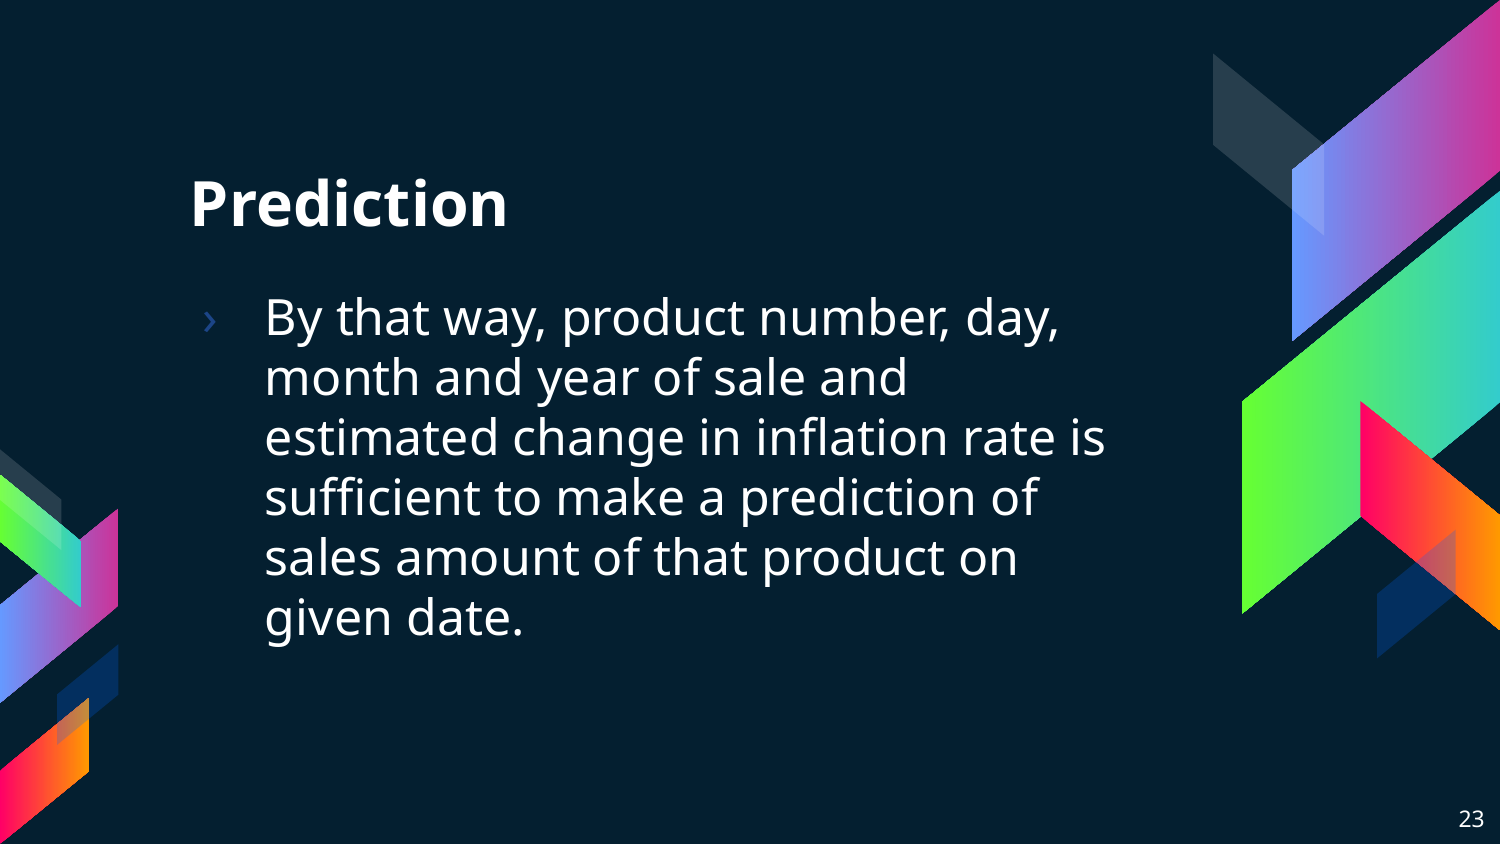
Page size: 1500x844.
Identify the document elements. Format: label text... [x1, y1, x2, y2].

list By that way, product number, day, month and year of sale and estimated change in inflation rate is sufficient to make a prediction of sales amount of that product on given date. [175, 270, 1155, 725]
title Prediction [175, 149, 1155, 255]
slide_number 23 [1403, 789, 1500, 844]
